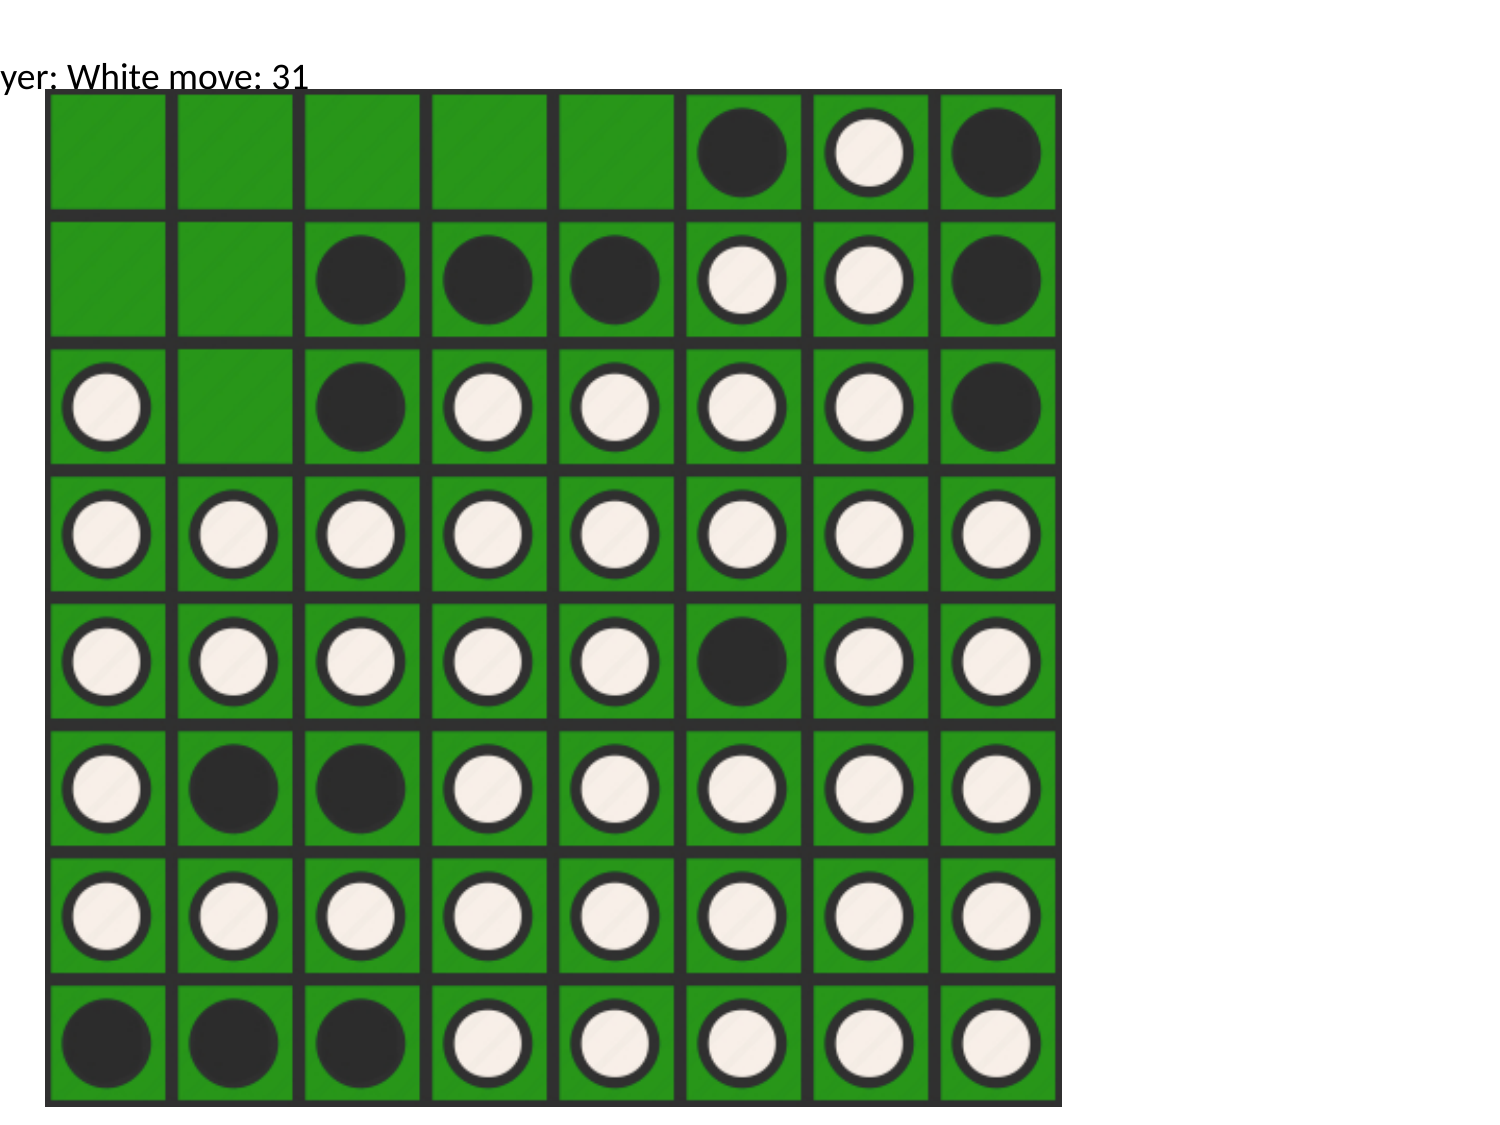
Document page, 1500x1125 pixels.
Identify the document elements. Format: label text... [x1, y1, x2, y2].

picture [44, 89, 1062, 1107]
text_box turn: 54 player: White move: 31 [0, 44, 325, 105]
